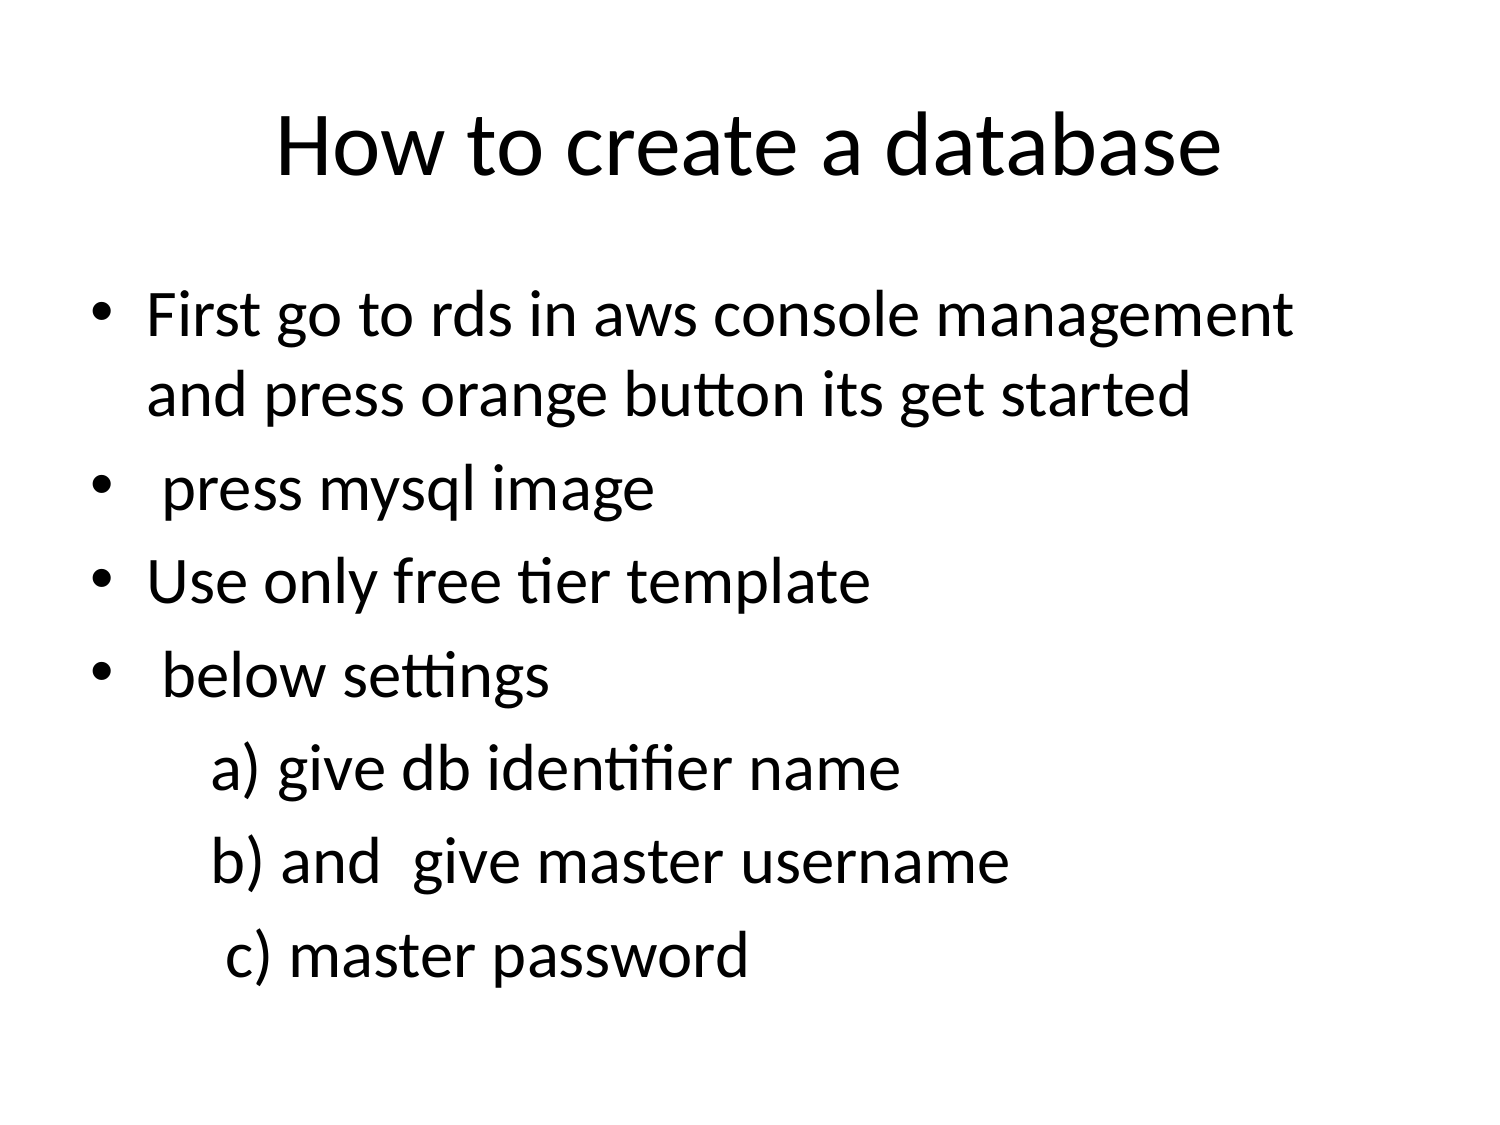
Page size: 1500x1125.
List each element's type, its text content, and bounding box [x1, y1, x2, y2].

list First go to rds in aws console management and press orange button its get started press mysql image Use only free tier template below settings a) give db identifier name b) and give master username c) master password [75, 262, 1425, 1067]
title How to create a database [75, 45, 1425, 233]
